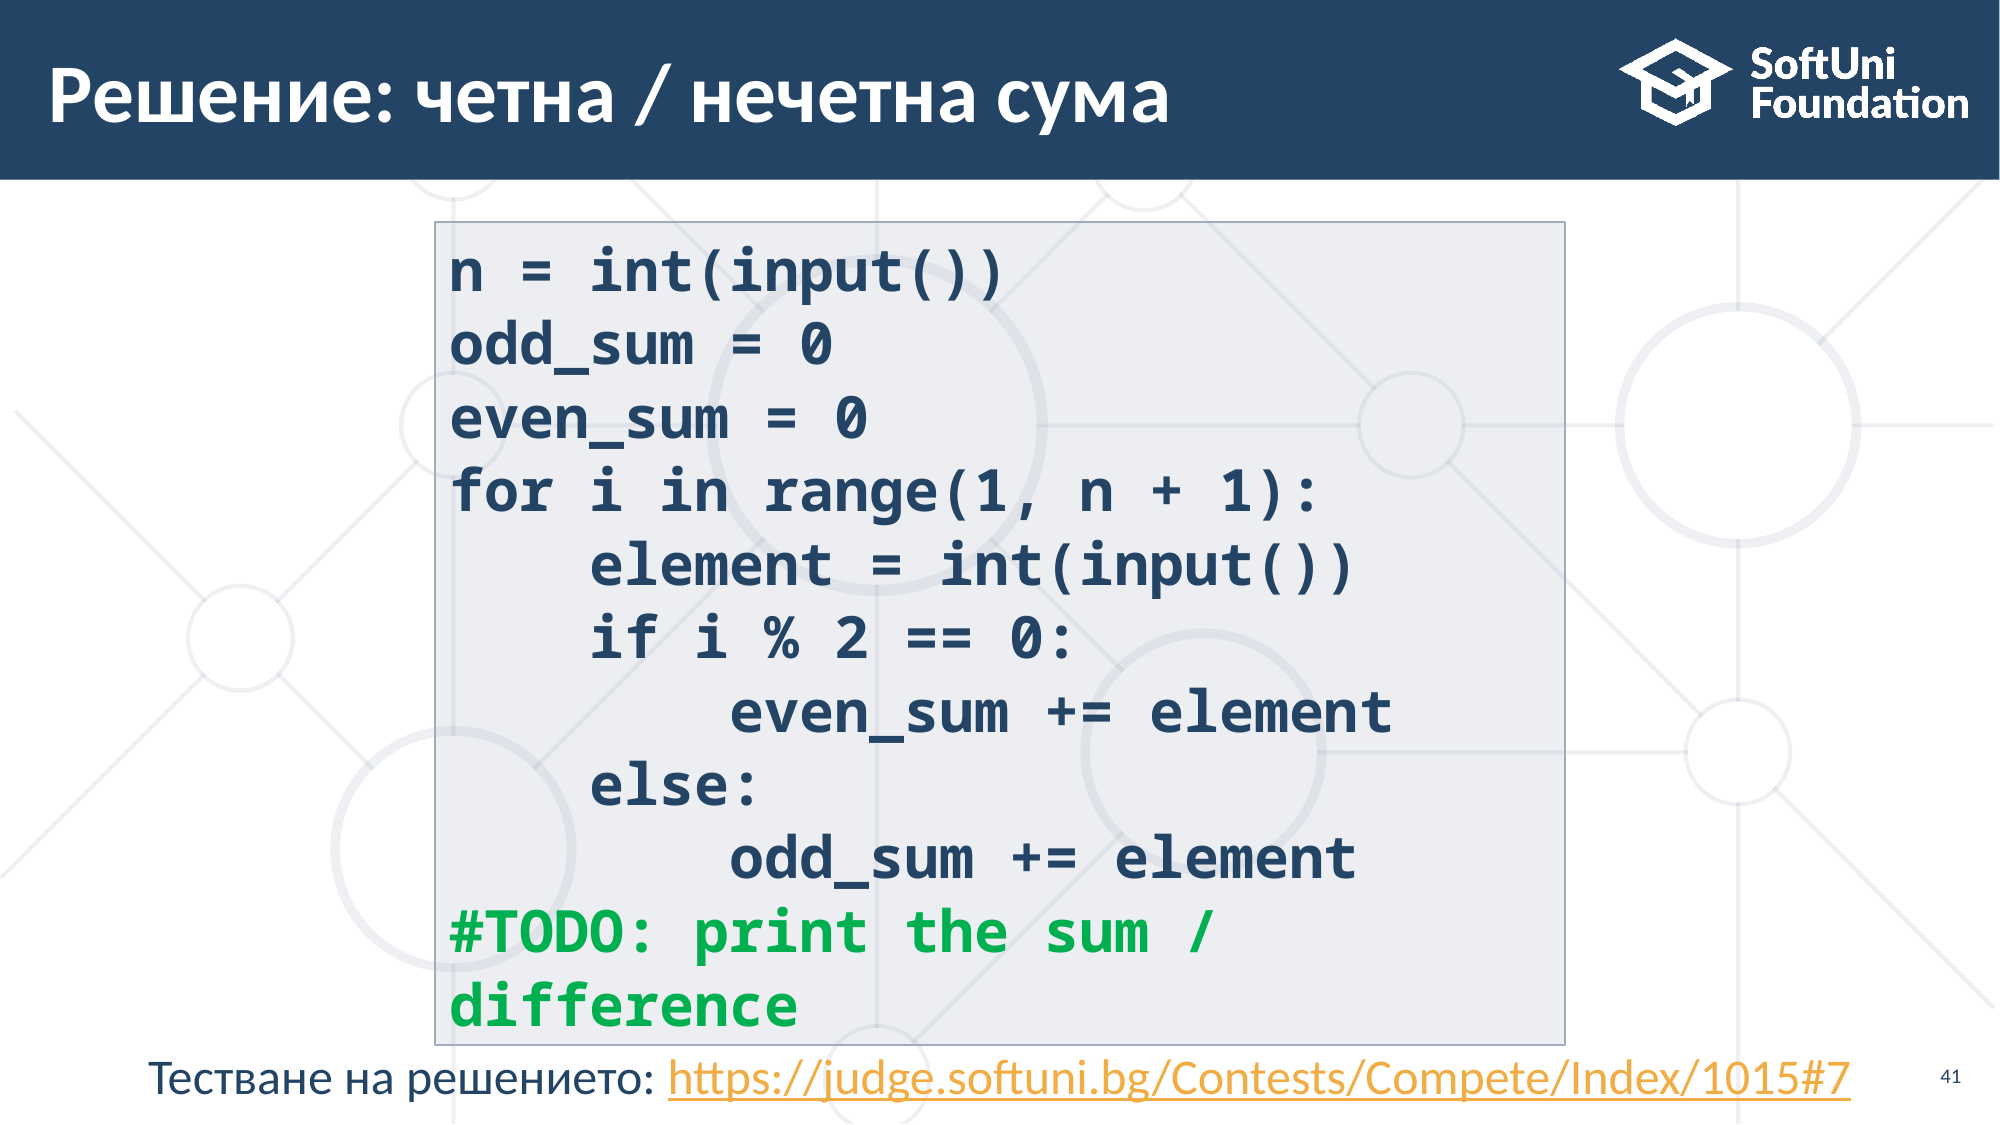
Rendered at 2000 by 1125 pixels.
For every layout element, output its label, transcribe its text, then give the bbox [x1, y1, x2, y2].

picture [1618, 38, 1968, 126]
text_box Тестване на решението: https://judge.softuni.bg/Contests/Compete/Index/1015#7 [124, 1036, 1875, 1112]
slide_number 41 [1896, 1049, 1968, 1101]
text_box n = int(input()) odd_sum = 0 even_sum = 0 for i in range(1, n + 1): element = int(input()) if i % 2 == 0: even_sum += element else: odd_sum += element #TODO: print the sum / difference [434, 222, 1565, 1036]
title Решение: четна / нечетна сума [31, 16, 1591, 162]
